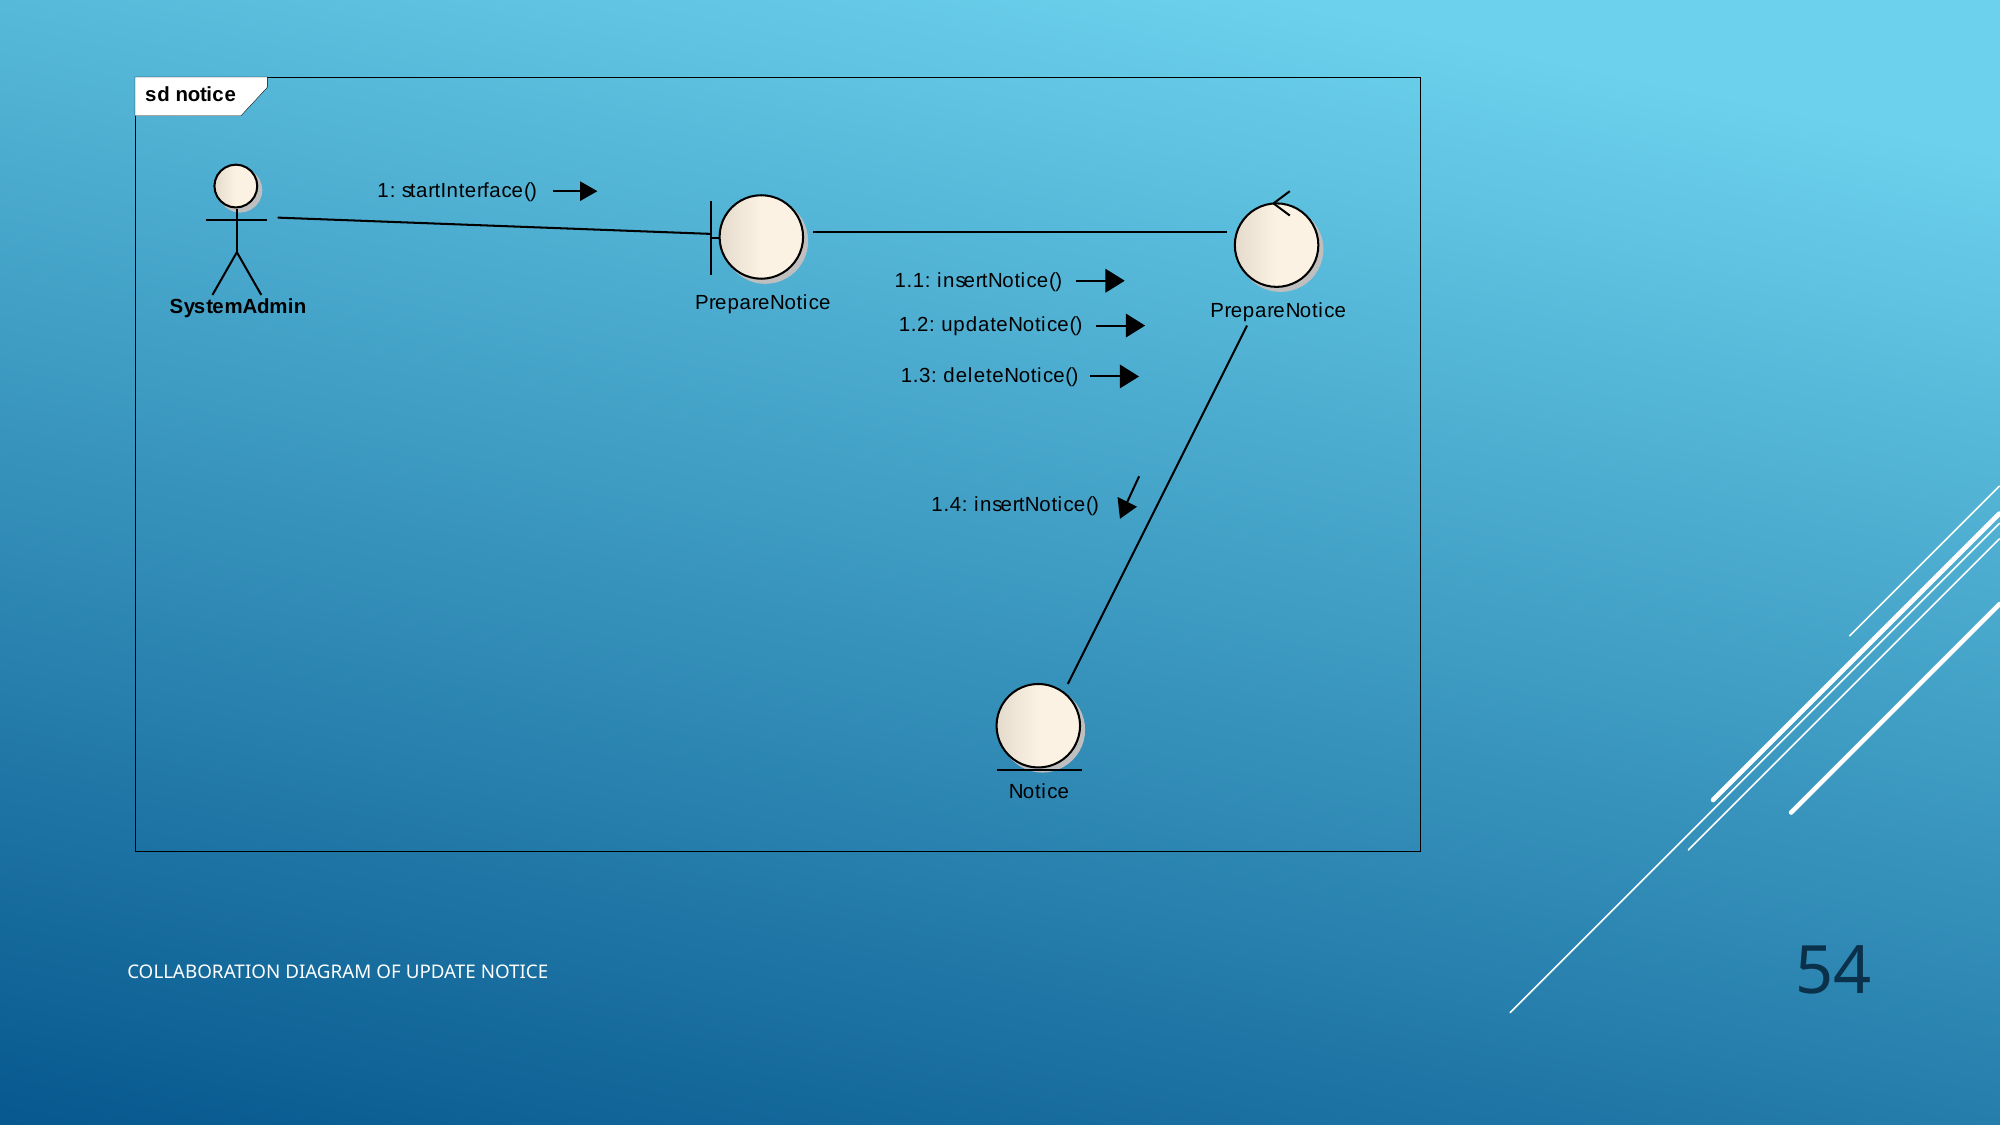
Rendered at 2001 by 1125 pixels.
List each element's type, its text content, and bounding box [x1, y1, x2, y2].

slide_number 54 [1700, 915, 1888, 1025]
title Collaboration diagram of update notice [112, 952, 1513, 991]
picture [128, 70, 1427, 858]
